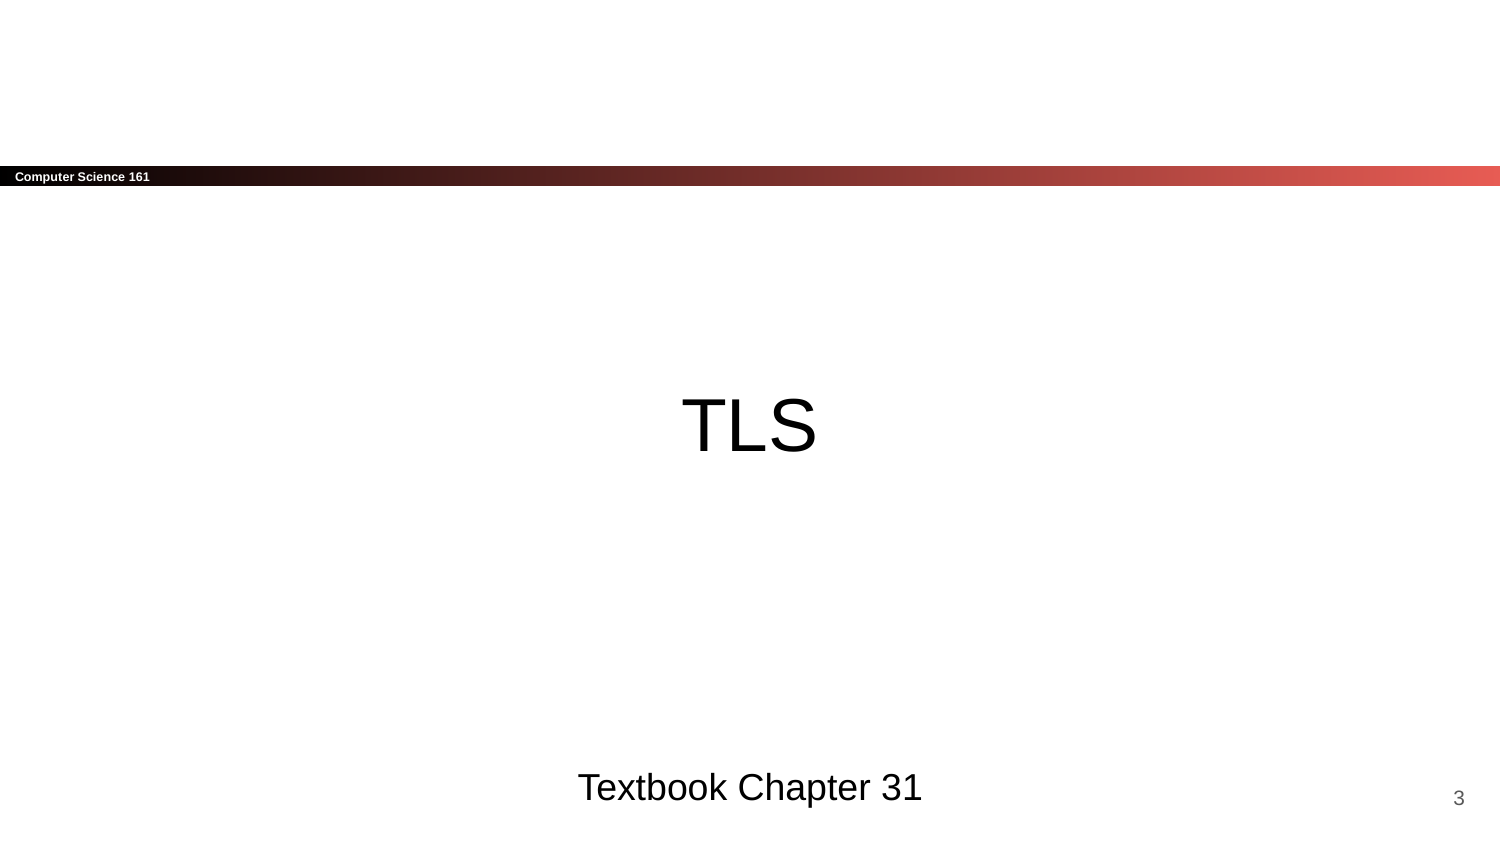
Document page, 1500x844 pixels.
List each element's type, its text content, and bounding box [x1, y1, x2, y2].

text_box Textbook Chapter 31 [84, 741, 1416, 836]
title TLS [51, 352, 1449, 491]
slide_number ‹#› [1416, 764, 1480, 830]
